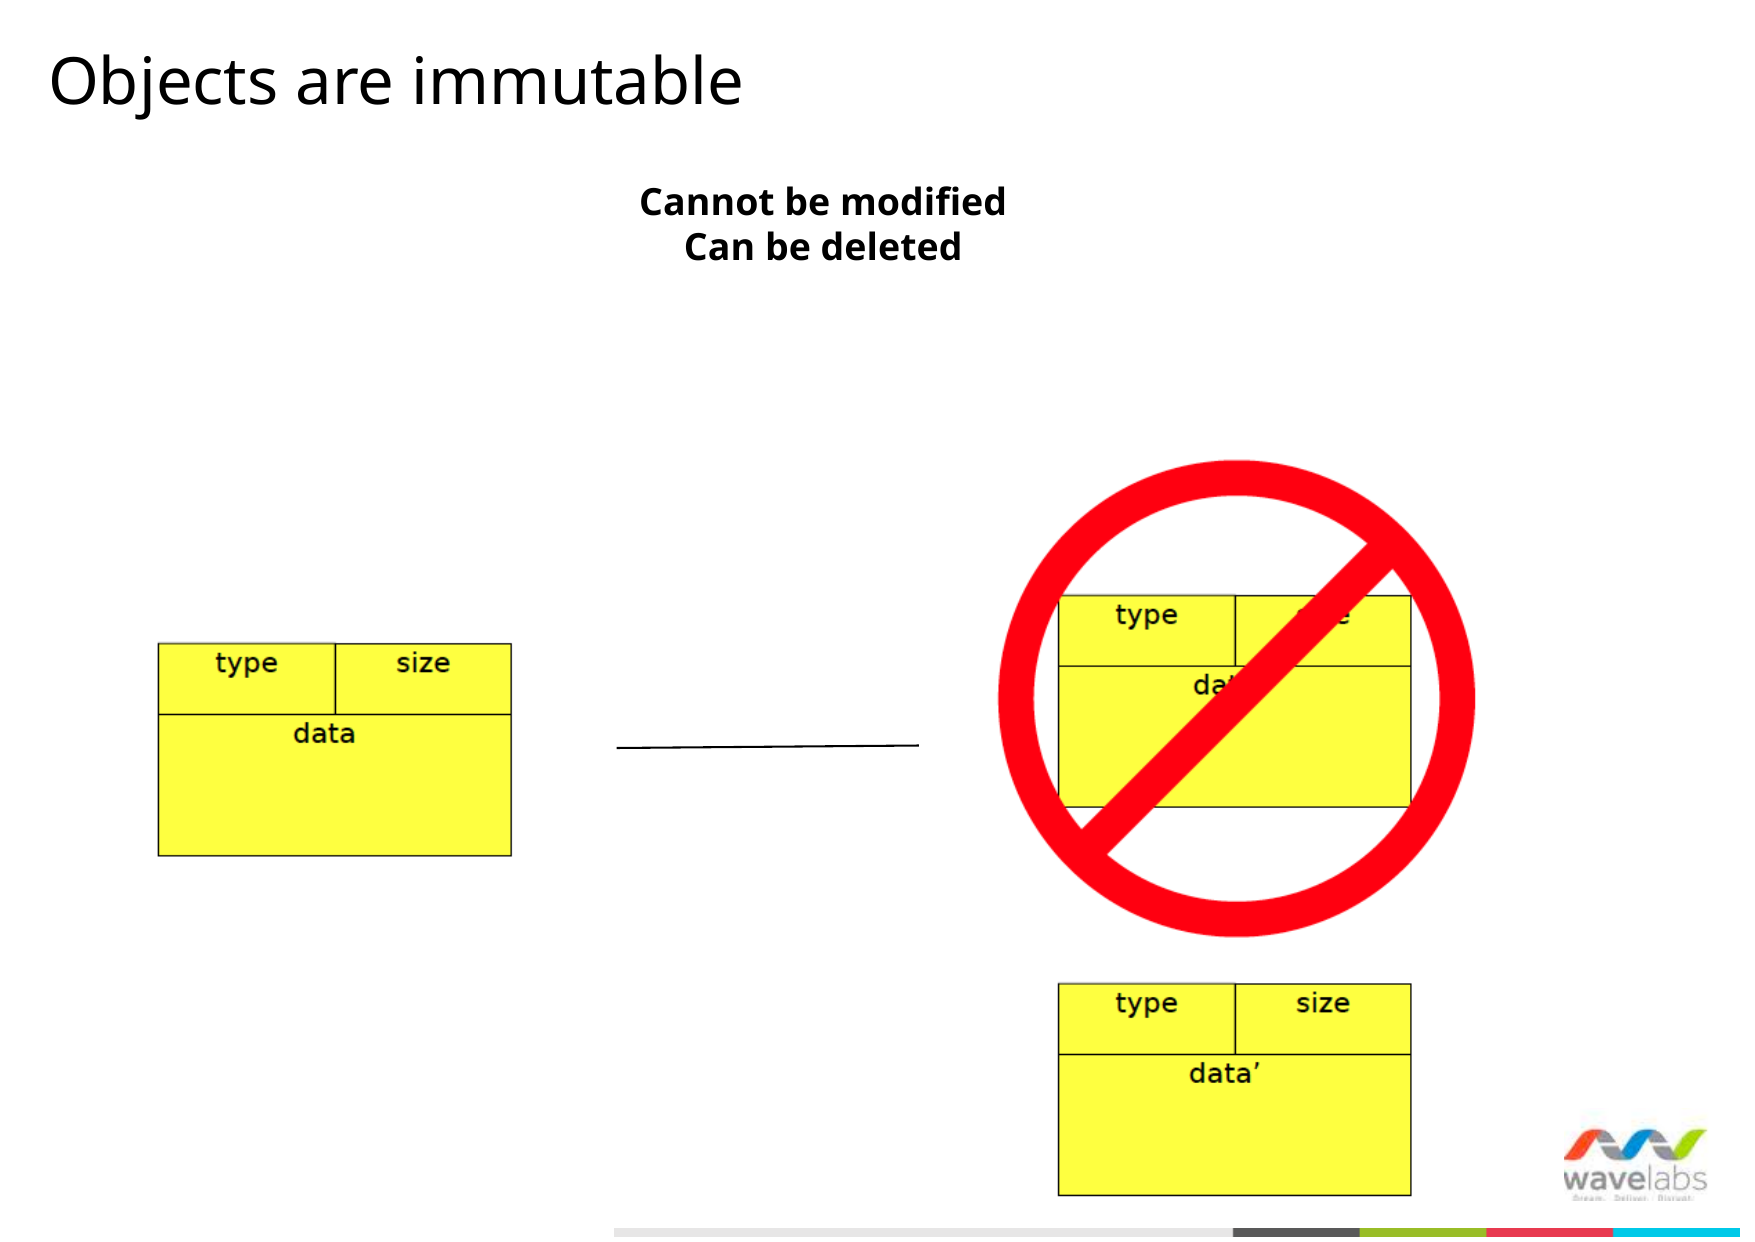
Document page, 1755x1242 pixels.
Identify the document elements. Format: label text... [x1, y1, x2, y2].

picture [1564, 1108, 1712, 1201]
picture [989, 457, 1486, 1206]
title Objects are immutable [41, 32, 1735, 125]
picture [150, 635, 519, 865]
picture [614, 1228, 1740, 1237]
text_box Cannot be modified Can be deleted [154, 171, 1493, 275]
